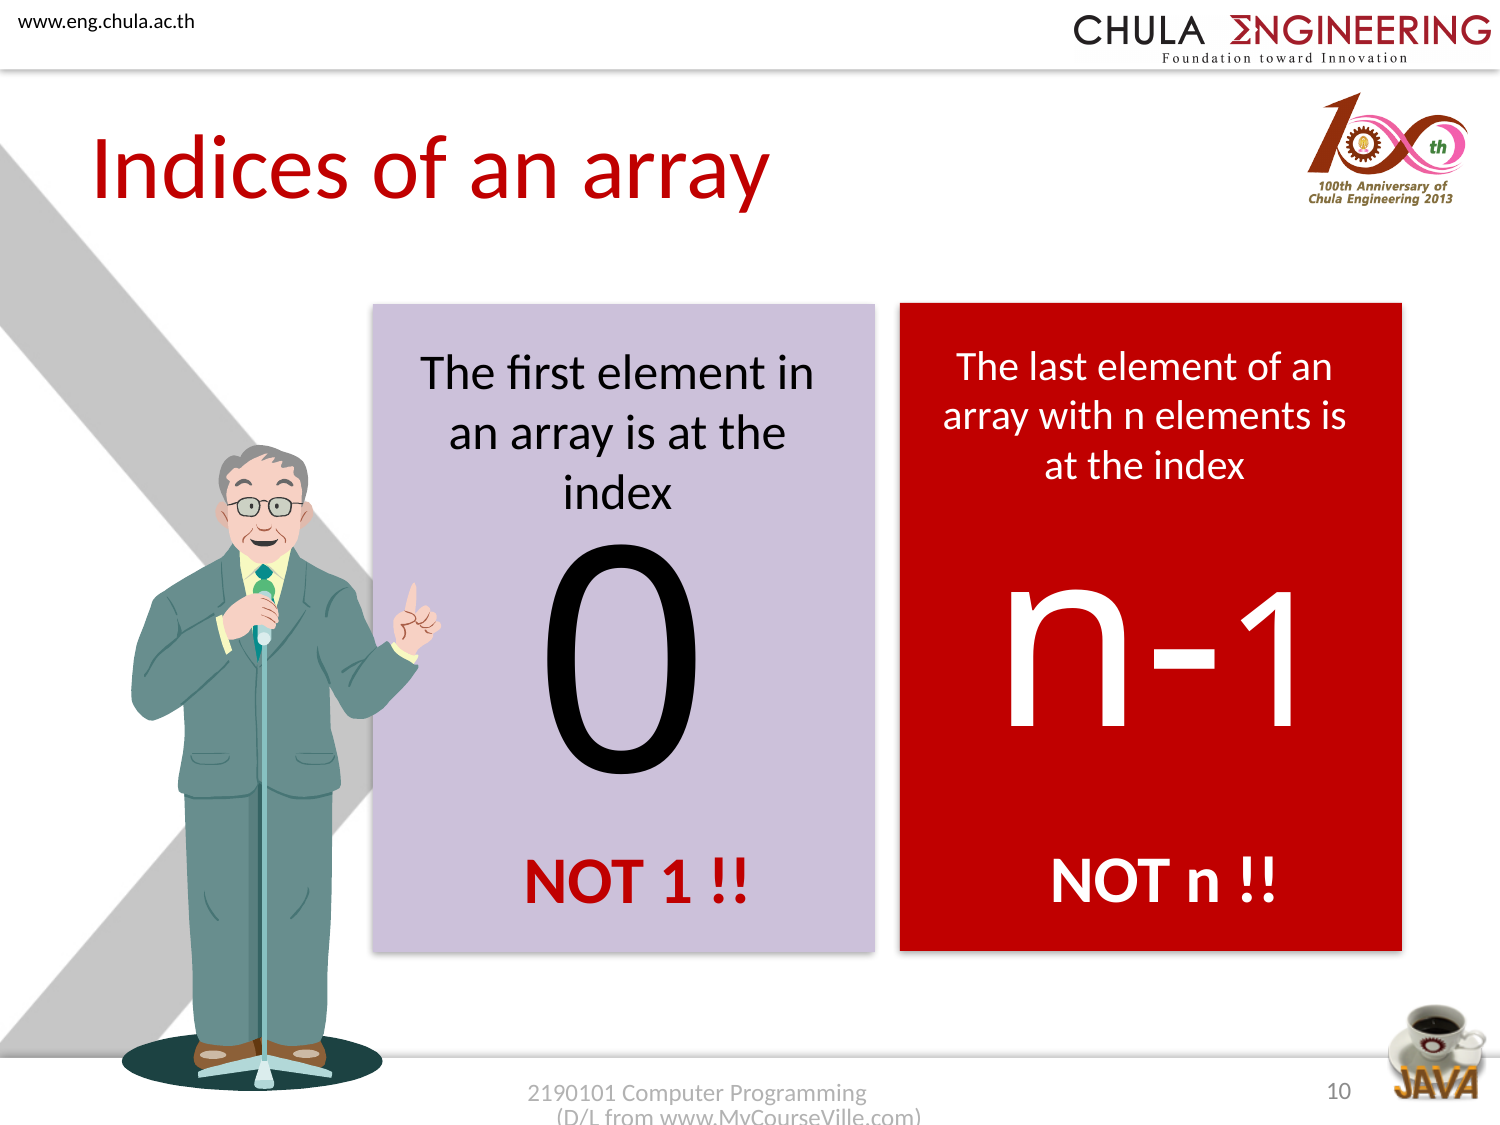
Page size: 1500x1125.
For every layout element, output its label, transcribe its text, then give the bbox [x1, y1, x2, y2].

text_box NOT 1 !! [446, 829, 875, 925]
text_box [372, 303, 876, 953]
text_box NOT n !! [927, 828, 1402, 924]
slide_number 10 [1074, 1059, 1367, 1120]
text_box The first element in an array is at the index [380, 331, 855, 527]
title Indices of an array [75, 91, 1246, 233]
text_box 0 [517, 527, 727, 829]
picture [0, 70, 1500, 1105]
picture [1074, 15, 1491, 63]
text_box n-1 [975, 496, 1348, 785]
text_box The last element of an array with n elements is at the index [907, 330, 1382, 496]
text_box [899, 302, 1403, 952]
footer 2190101 Computer Programming (D/L from www.MyCourseVille.com) [512, 1061, 988, 1122]
